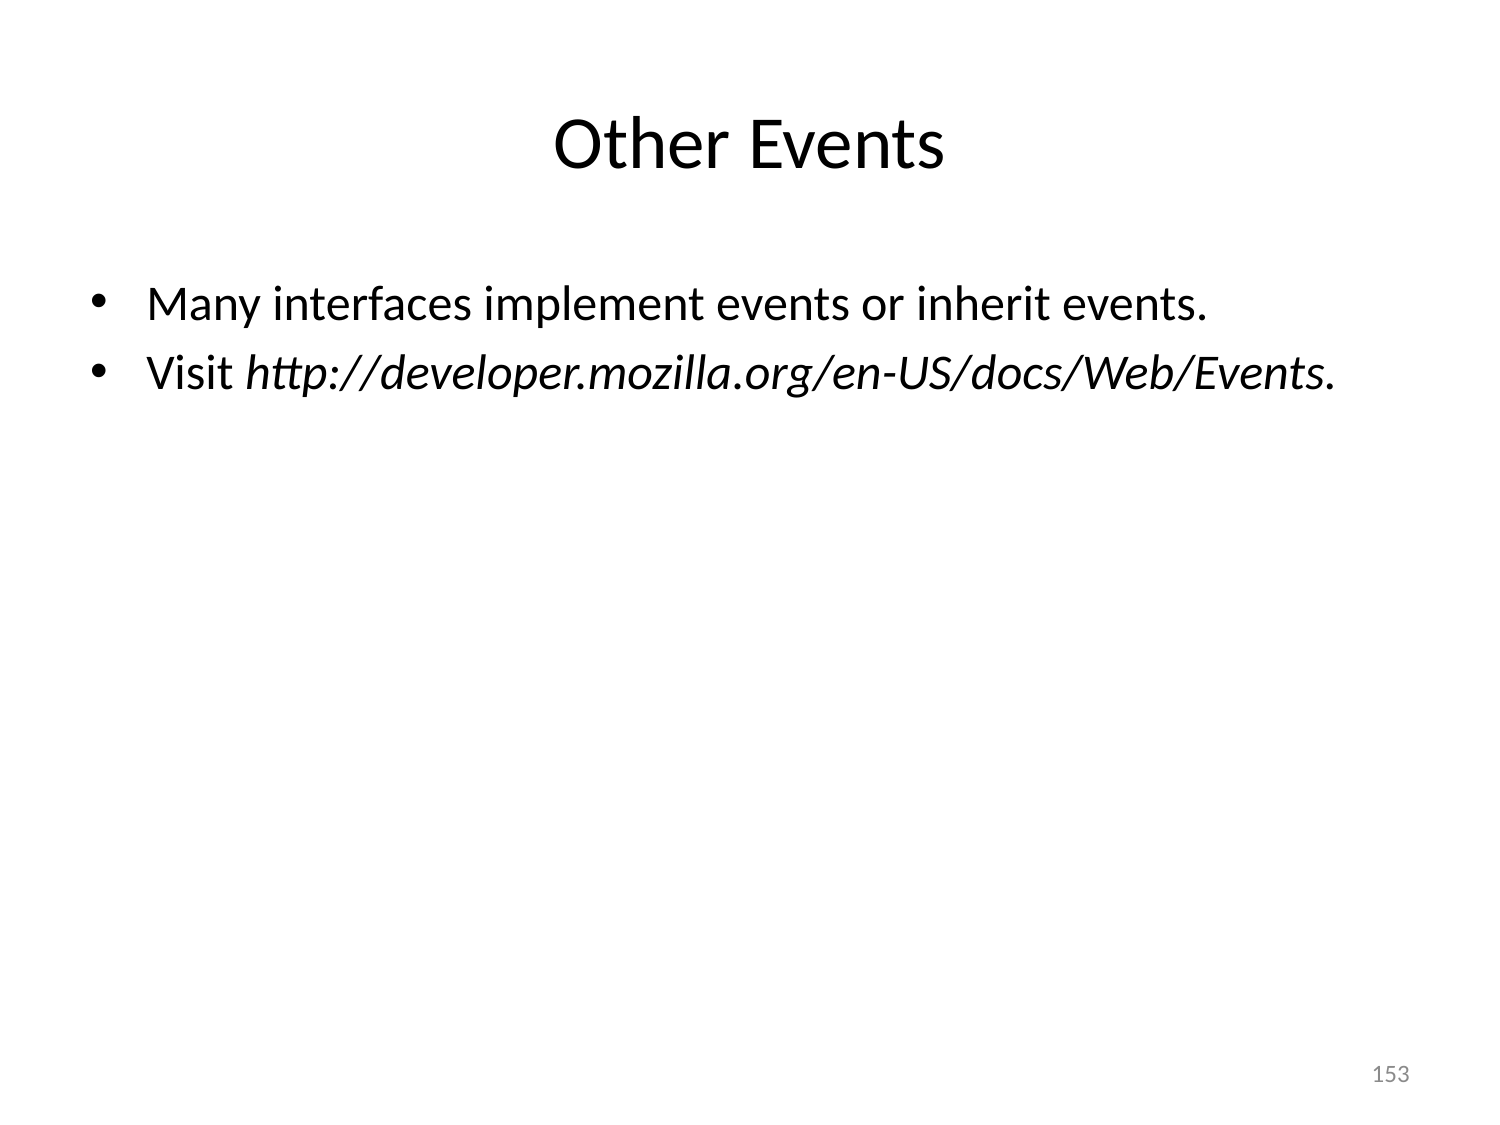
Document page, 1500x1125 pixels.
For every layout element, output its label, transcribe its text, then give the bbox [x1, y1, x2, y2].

slide_number 153 [1074, 1042, 1425, 1103]
title Other Events [75, 45, 1425, 233]
list Many interfaces implement events or inherit events. Visit http://developer.mozilla.org/en-US/docs/Web/Events. [75, 262, 1425, 1005]
